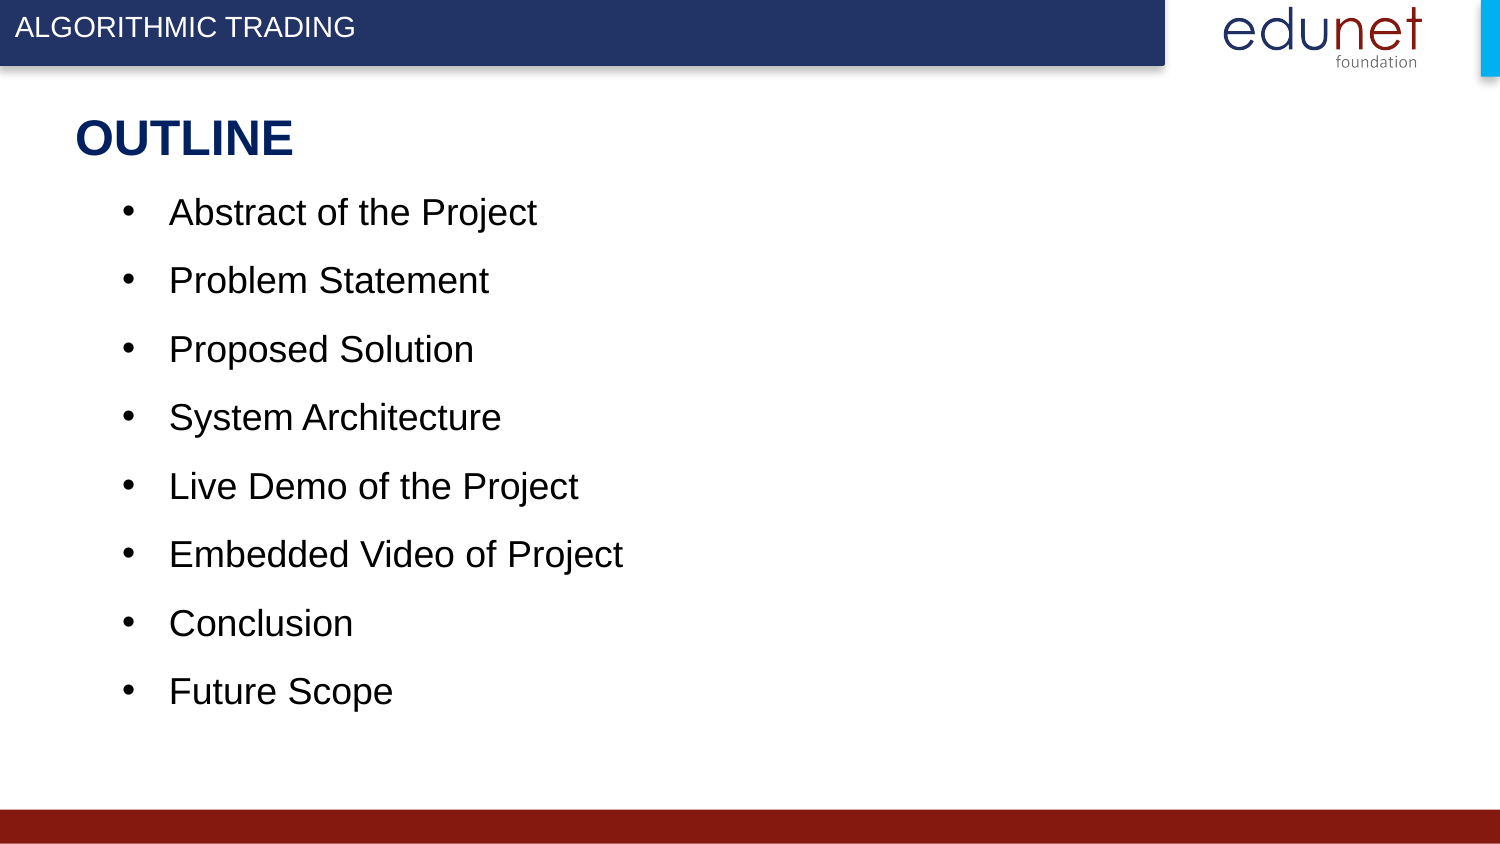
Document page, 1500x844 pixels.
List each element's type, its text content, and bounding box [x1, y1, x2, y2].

picture [1219, 4, 1424, 72]
text_box Abstract of the Project Problem Statement Proposed Solution System Architecture Live Demo of the Project Embedded Video of Project Conclusion Future Scope [107, 173, 1245, 720]
text_box OUTLINE [60, 98, 819, 174]
